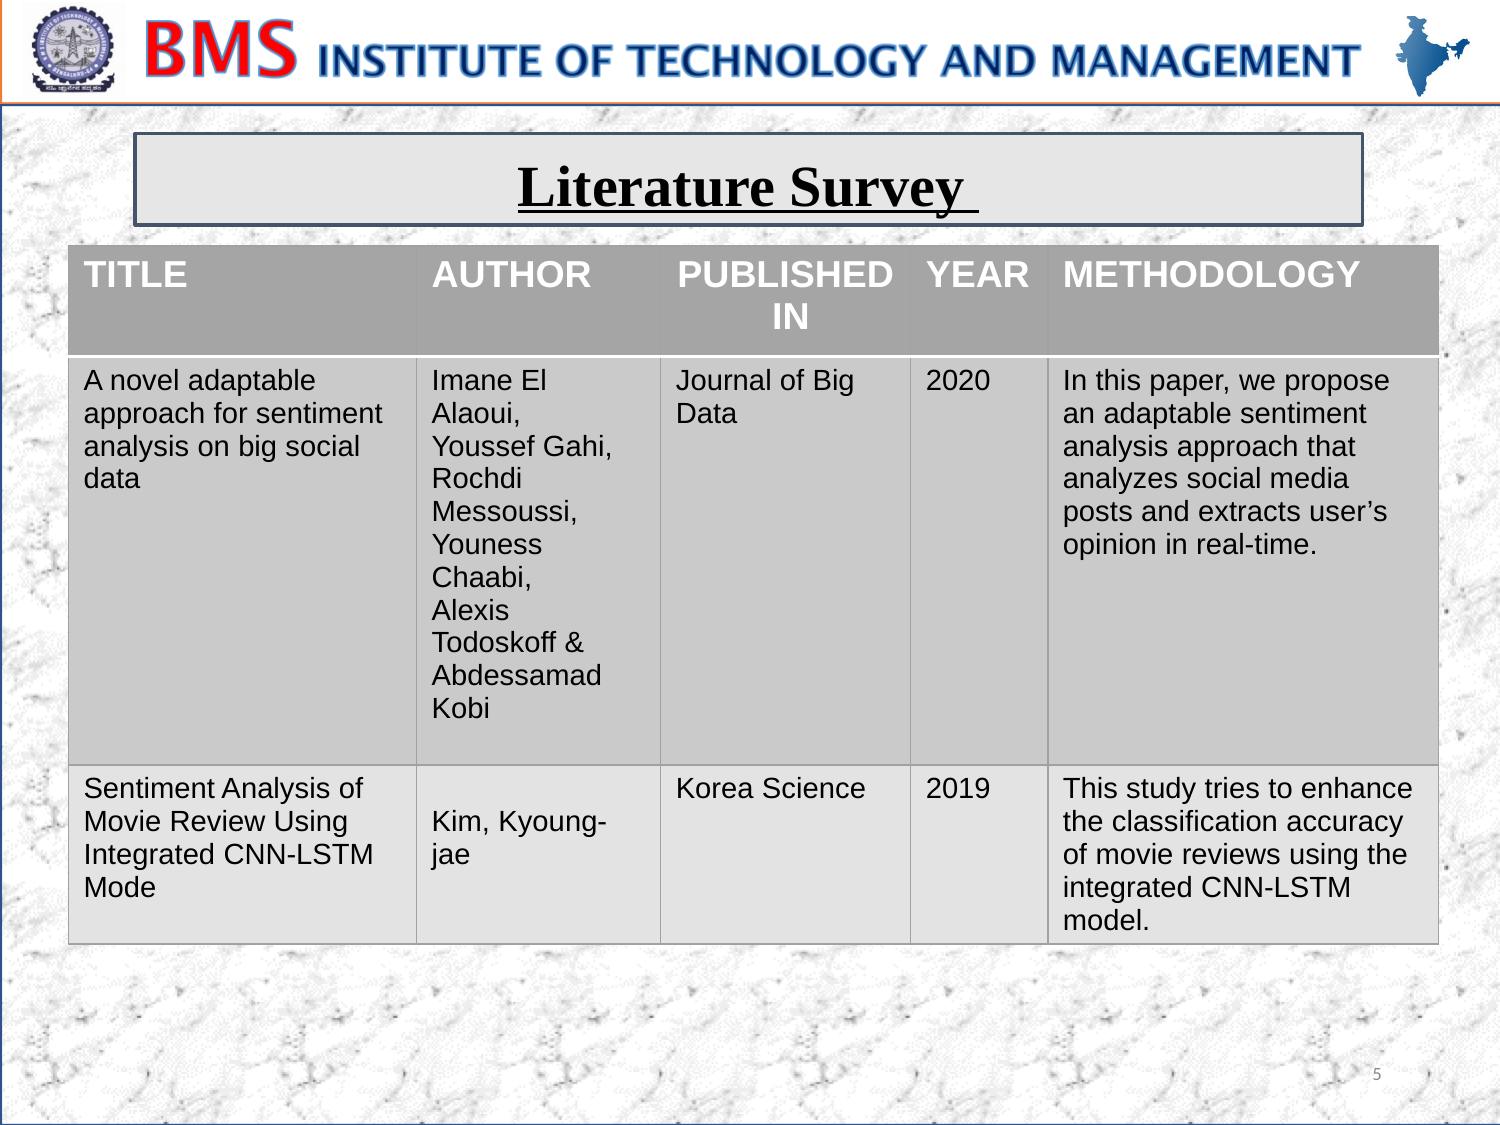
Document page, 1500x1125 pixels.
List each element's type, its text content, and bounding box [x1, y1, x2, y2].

table_header AUTHOR [417, 247, 660, 355]
table_header TITLE [69, 247, 416, 355]
slide_number 5 [1059, 1042, 1397, 1103]
table_cell A novel adaptable approach for sentiment analysis on big social data [69, 358, 416, 764]
table_cell Imane El Alaoui, Youssef Gahi, Rochdi Messoussi, Youness Chaabi, Alexis Todoskoff & Abdessamad Kobi [417, 358, 660, 764]
table_cell Korea Science [661, 766, 910, 943]
table_cell In this paper, we propose an adaptable sentiment analysis approach that analyzes social media posts and extracts user’s opinion in real-time. [1049, 358, 1438, 764]
table_header METHODOLOGY [1049, 247, 1438, 355]
table_cell Sentiment Analysis of Movie Review Using Integrated CNN-LSTM Mode [69, 766, 416, 943]
text_box Literature Survey [134, 133, 1363, 225]
table_cell This study tries to enhance the classification accuracy of movie reviews using the integrated CNN-LSTM model. [1049, 766, 1438, 943]
table_cell 2019 [911, 766, 1047, 943]
table_cell Kim, Kyoung-jae [417, 766, 660, 943]
table_cell 2020 [911, 358, 1047, 764]
table_header YEAR [911, 247, 1047, 355]
picture [0, 0, 1500, 1125]
table_header PUBLISHED IN [661, 247, 910, 355]
table_cell Journal of Big Data [661, 358, 910, 764]
